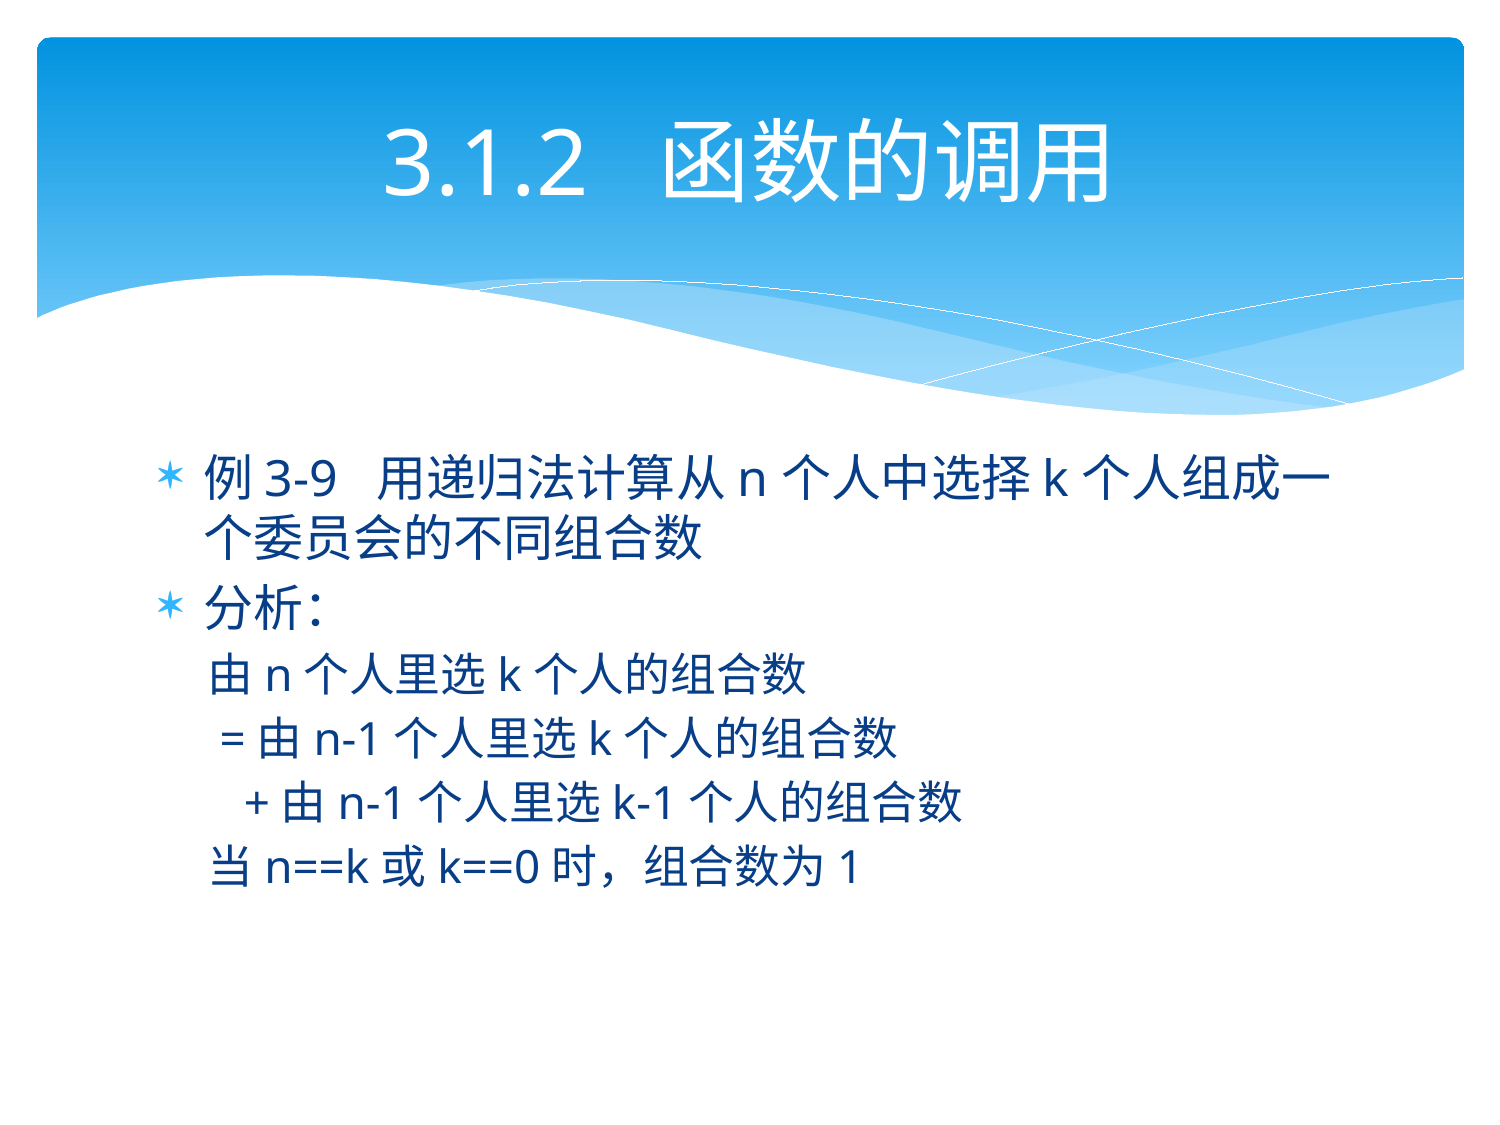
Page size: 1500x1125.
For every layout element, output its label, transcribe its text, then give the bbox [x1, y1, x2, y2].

title 3.1.2 函数的调用 [75, 55, 1425, 261]
list 例3-9 用递归法计算从n个人中选择k个人组成一个委员会的不同组合数 分析： 由n个人里选k个人的组合数 =由n-1个人里选k个人的组合数 +由n-1个人里选k-1个人的组合数 当n==k或k==0时，组合数为1 [143, 438, 1359, 1005]
